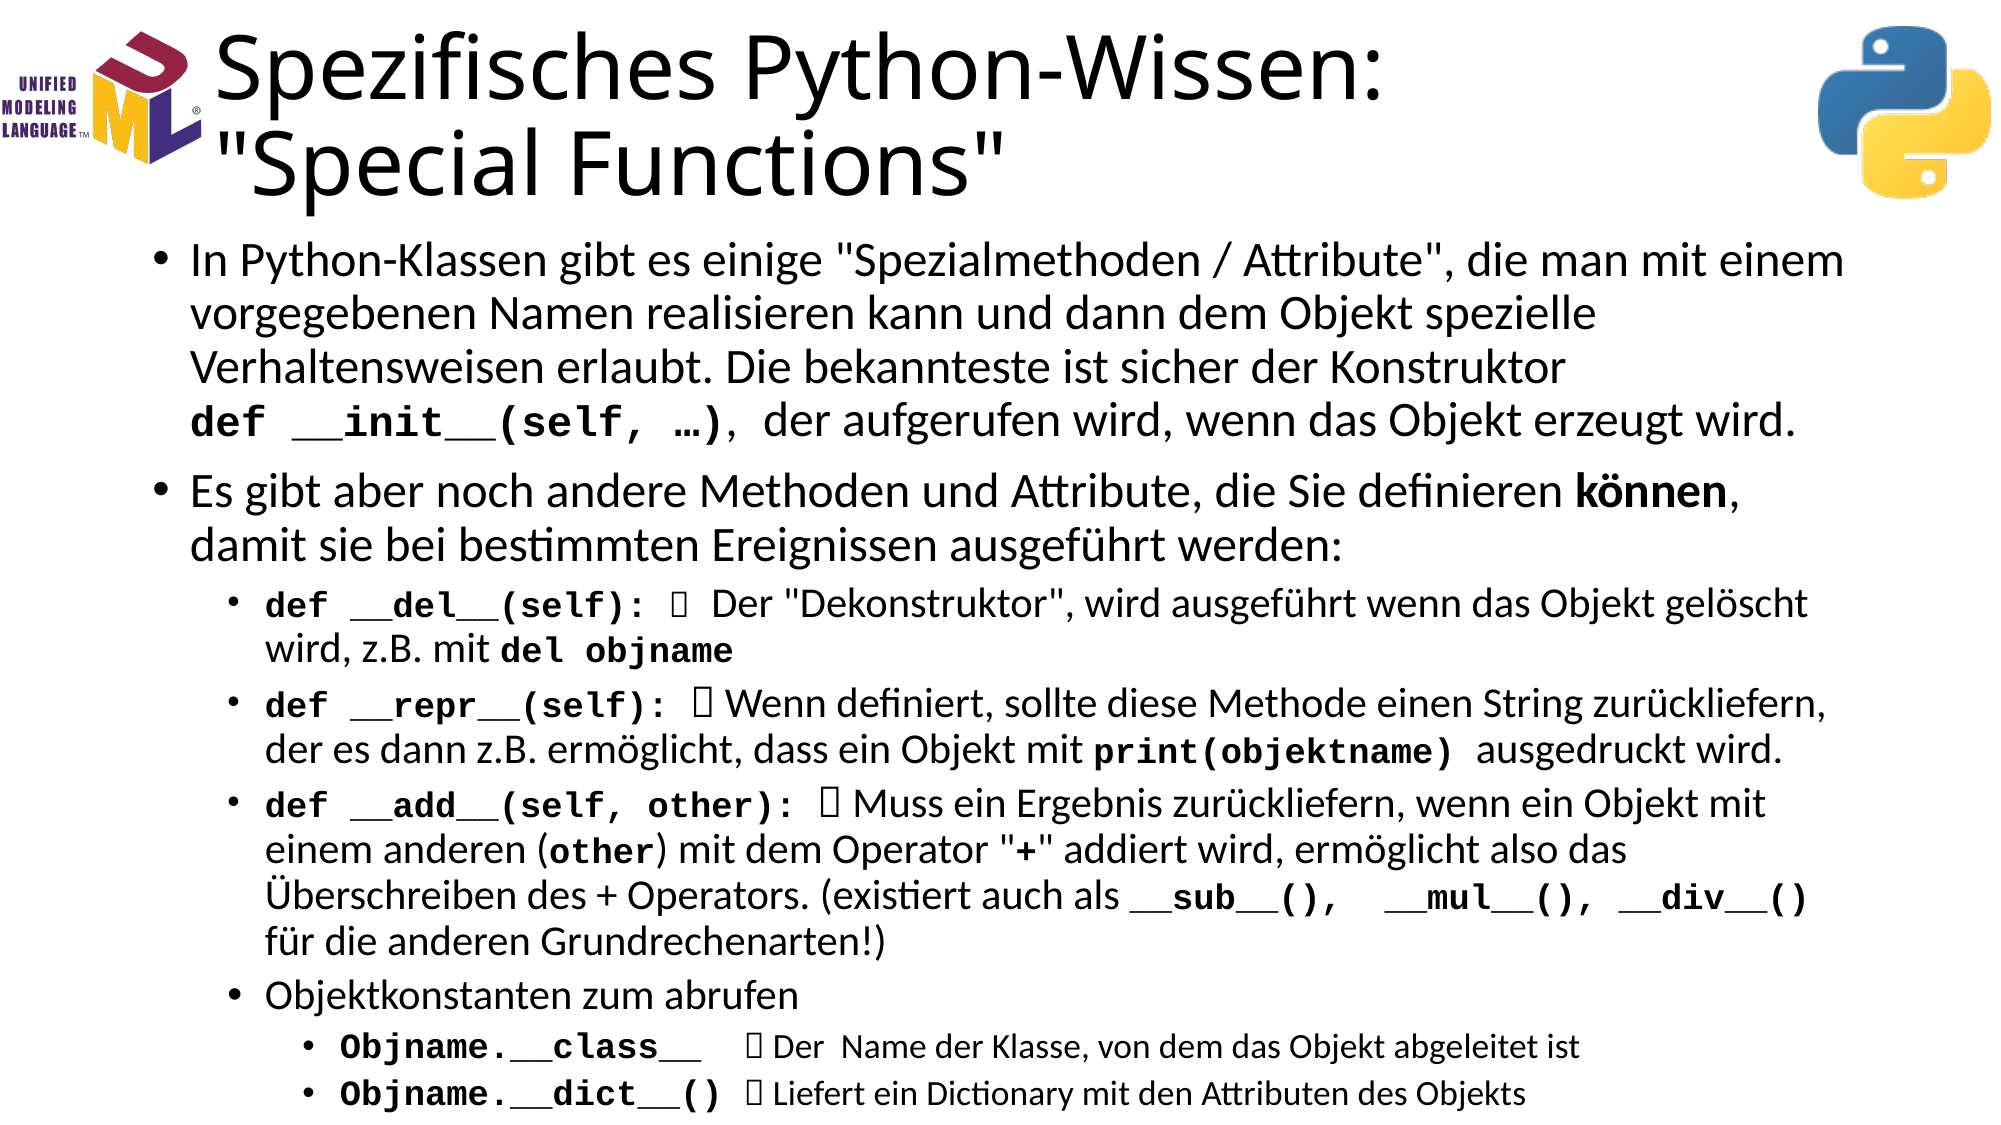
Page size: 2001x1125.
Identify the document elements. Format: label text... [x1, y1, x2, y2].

title Spezifisches Python-Wissen: "Special Functions" [199, 14, 1863, 223]
picture [1863, 26, 1991, 199]
list In Python-Klassen gibt es einige "Spezialmethoden / Attribute", die man mit einem vorgegebenen Namen realisieren kann und dann dem Objekt spezielle Verhaltensweisen erlaubt. Die bekannteste ist sicher der Konstruktor def __init__(self, …), der aufgerufen wird, wenn das Objekt erzeugt wird. Es gibt aber noch andere Methoden und Attribute, die Sie definieren können, damit sie bei bestimmten Ereignissen ausgeführt werden: def __del__(self):  Der "Dekonstruktor", wird ausgeführt wenn das Objekt gelöscht wird, z.B. mit del objname def __repr__(self):  Wenn definiert, sollte diese Methode einen String zurückliefern, der es dann z.B. ermöglicht, dass ein Objekt mit print(objektname) ausgedruckt wird. def __add__(self, other):  Muss ein Ergebnis zurückliefern, wenn ein Objekt mit einem anderen (other) mit dem Operator "+" addiert wird, ermöglicht also das Überschreiben des + Operators. (existiert auch als __sub__(), __mul__(), __div__() für die anderen Grundrechenarten!) Objektkonstanten zum abrufen Objname.__class__  Der Name der Klasse, von dem das Objekt abgeleitet ist Objname.__dict__()  Liefert ein Dictionary mit den Attributen des Objekts [137, 226, 1863, 1125]
picture [1, 25, 199, 172]
